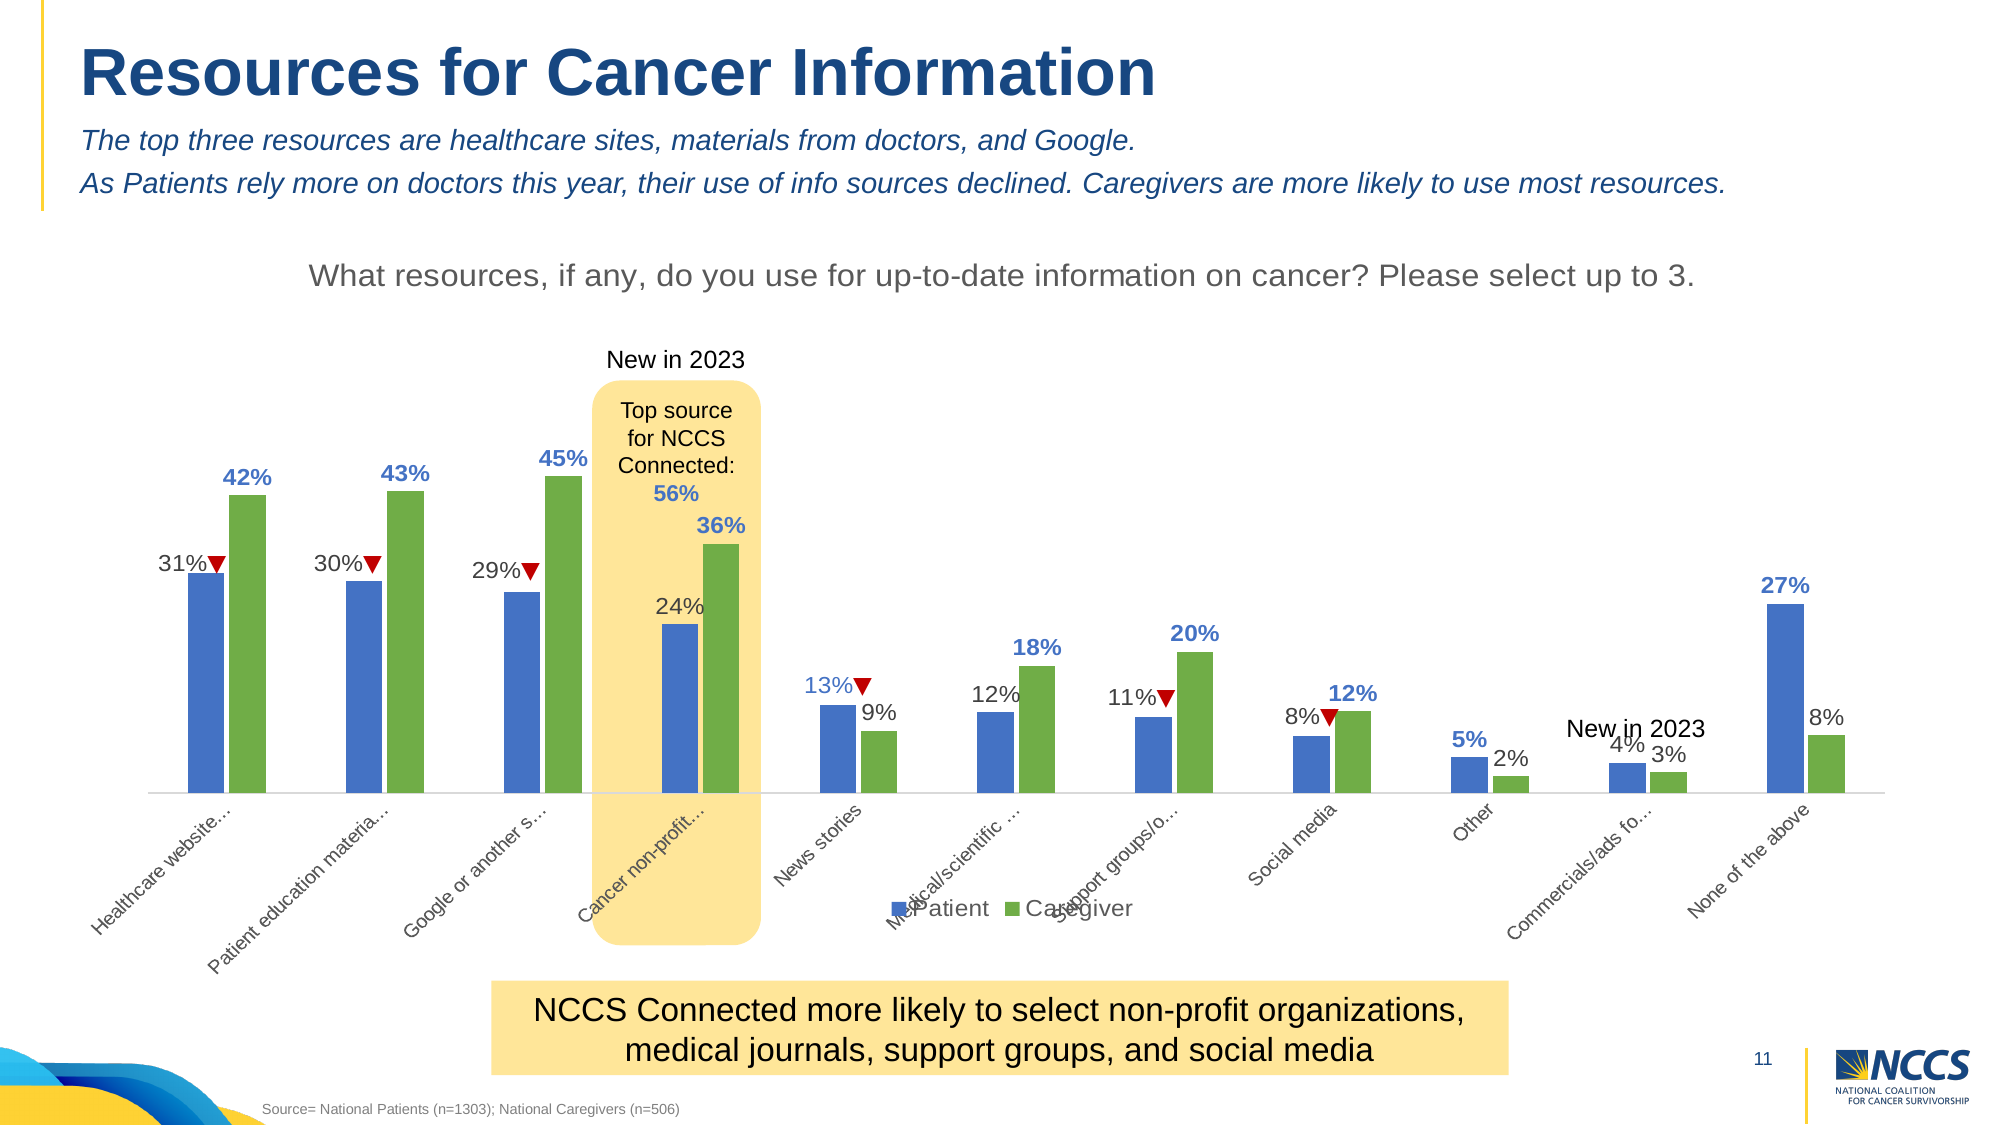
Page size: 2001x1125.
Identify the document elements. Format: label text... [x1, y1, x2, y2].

text_box Source= National Patients (n=1303); National Caregivers (n=506) [247, 1092, 1185, 1125]
picture [1834, 1047, 1972, 1107]
title Resources for Cancer Information [65, 16, 1925, 131]
picture [0, 1043, 282, 1125]
text_box NCCS Connected more likely to select non-profit organizations, medical journals, support groups, and social media [491, 980, 1509, 1076]
list The top three resources are healthcare sites, materials from doctors, and Google. As Patients rely more on doctors this year, their use of info sources declined. Caregivers are more likely to use most resources. [65, 113, 1883, 376]
chart [86, 227, 1904, 979]
